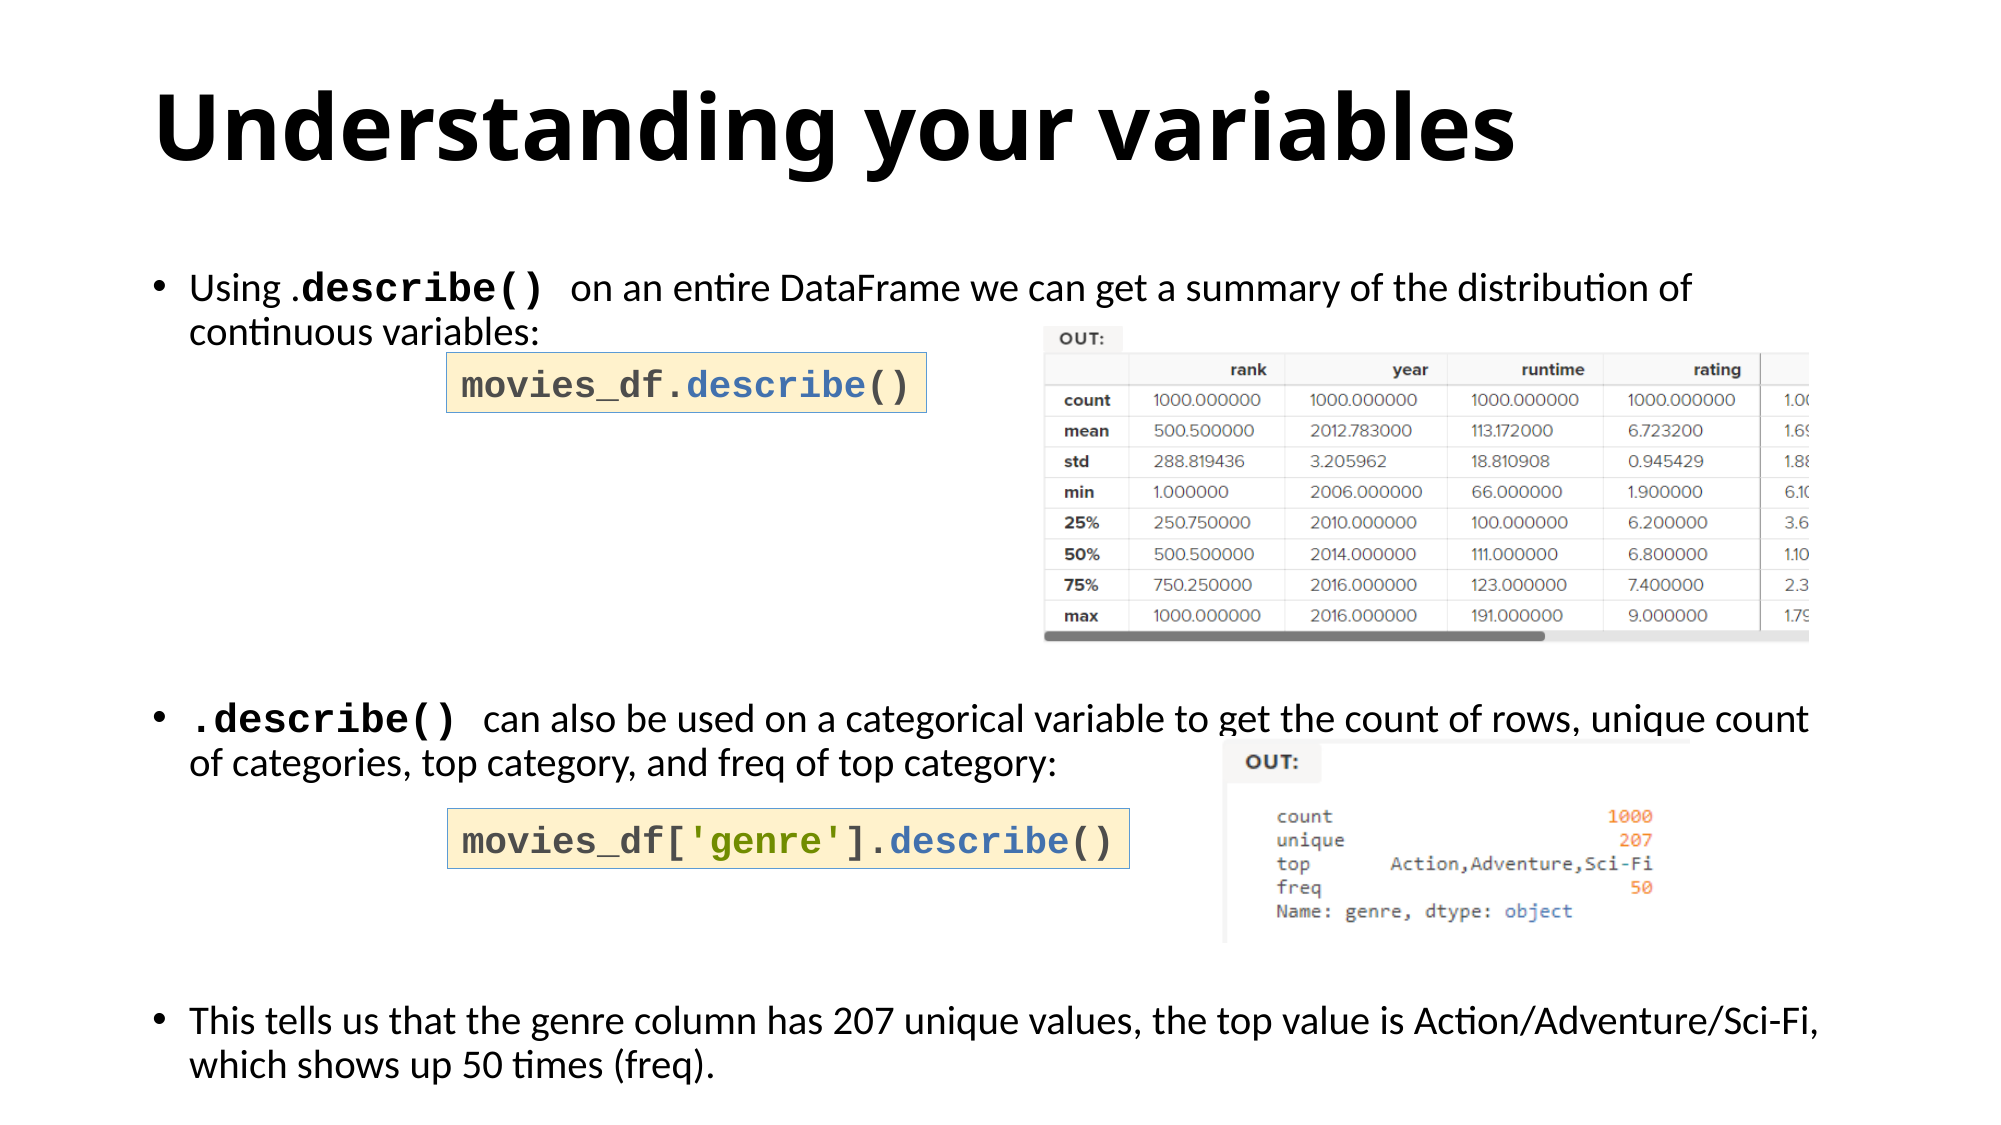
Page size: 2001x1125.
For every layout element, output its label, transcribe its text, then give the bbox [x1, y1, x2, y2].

picture [1218, 736, 1690, 943]
list Using .describe() on an entire DataFrame we can get a summary of the distribution of continuous variables: .describe() can also be used on a categorical variable to get the count of rows, unique count of categories, top category, and freq of top category: This tells us that the genre column has 207 unique values, the top value is Action/Adventure/Sci-Fi, which shows up 50 times (freq). [137, 258, 1863, 1097]
text_box movies_df.describe() [446, 352, 927, 413]
text_box movies_df['genre'].describe() [447, 808, 1130, 869]
title Understanding your variables [137, 22, 1863, 240]
picture [1039, 326, 1810, 650]
